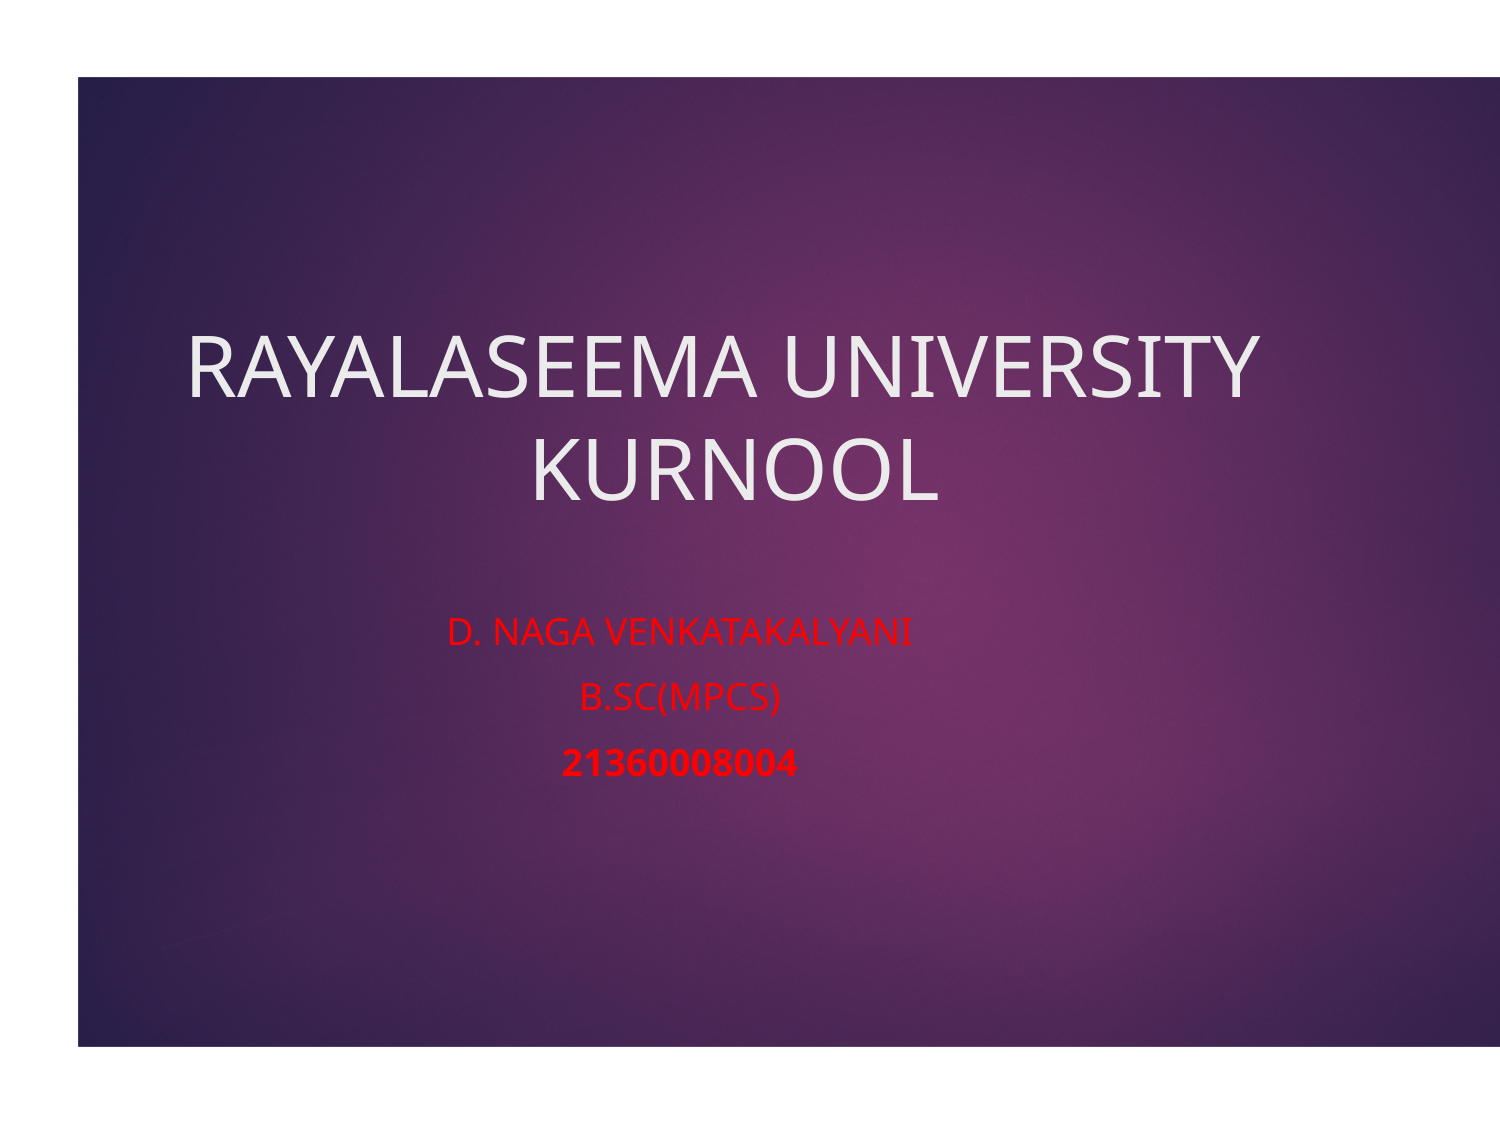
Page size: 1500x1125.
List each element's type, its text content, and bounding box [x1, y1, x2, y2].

title RAYALASEEMA UNIVERSITY KURNOOL [82, 304, 1388, 525]
subtitle D. NAGA VENKATAKALYANI b.sc(mpcs) 21360008004 [139, 600, 1221, 872]
